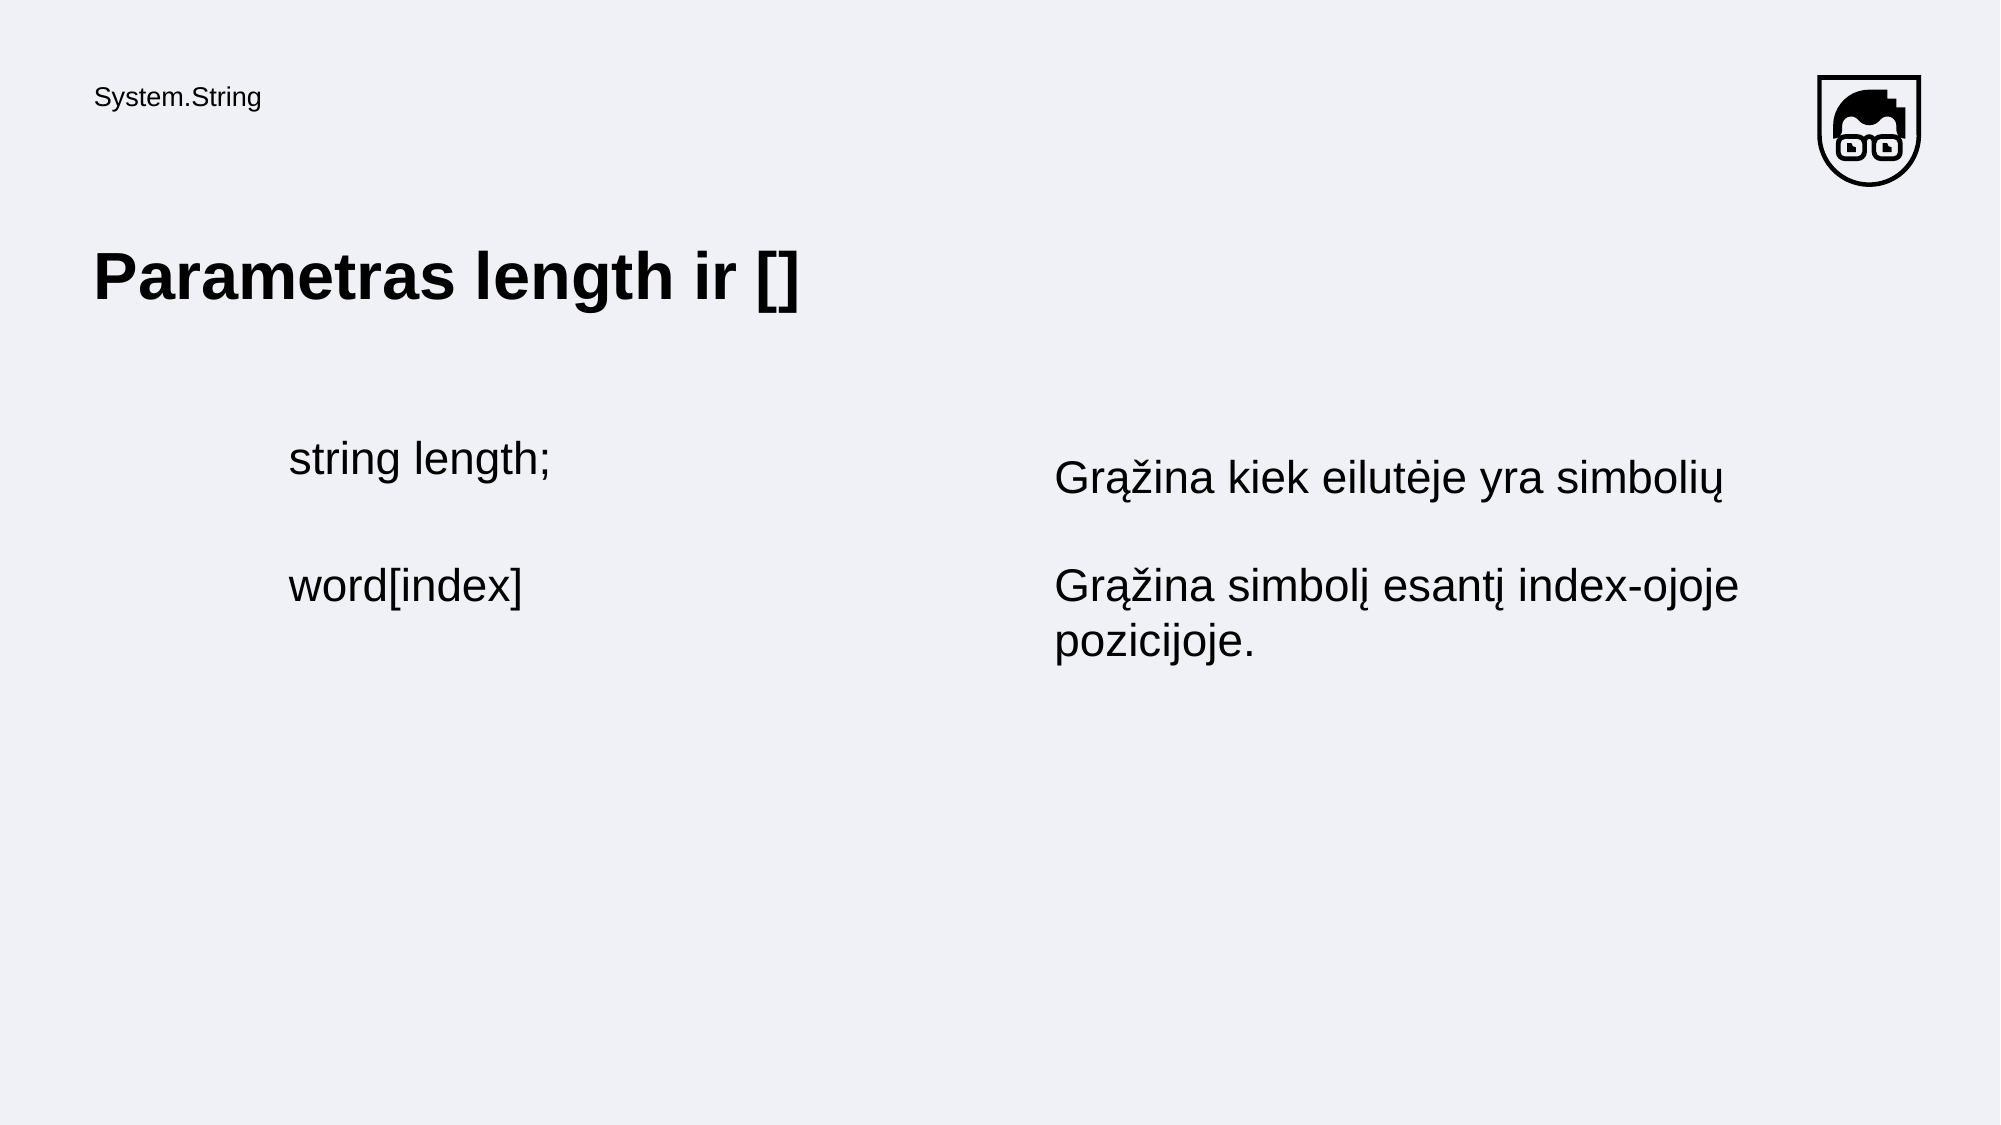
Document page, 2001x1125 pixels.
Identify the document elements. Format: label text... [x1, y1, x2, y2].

title Parametras length ir [] [78, 224, 1851, 339]
text_box string length; [273, 413, 767, 499]
text_box Grąžina kiek eilutėje yra simbolių [1039, 432, 1890, 518]
list System.String [78, 75, 1000, 150]
text_box word[index] [273, 540, 767, 626]
text_box Grąžina simbolį esantį index-ojoje pozicijoje. [1039, 540, 1890, 681]
